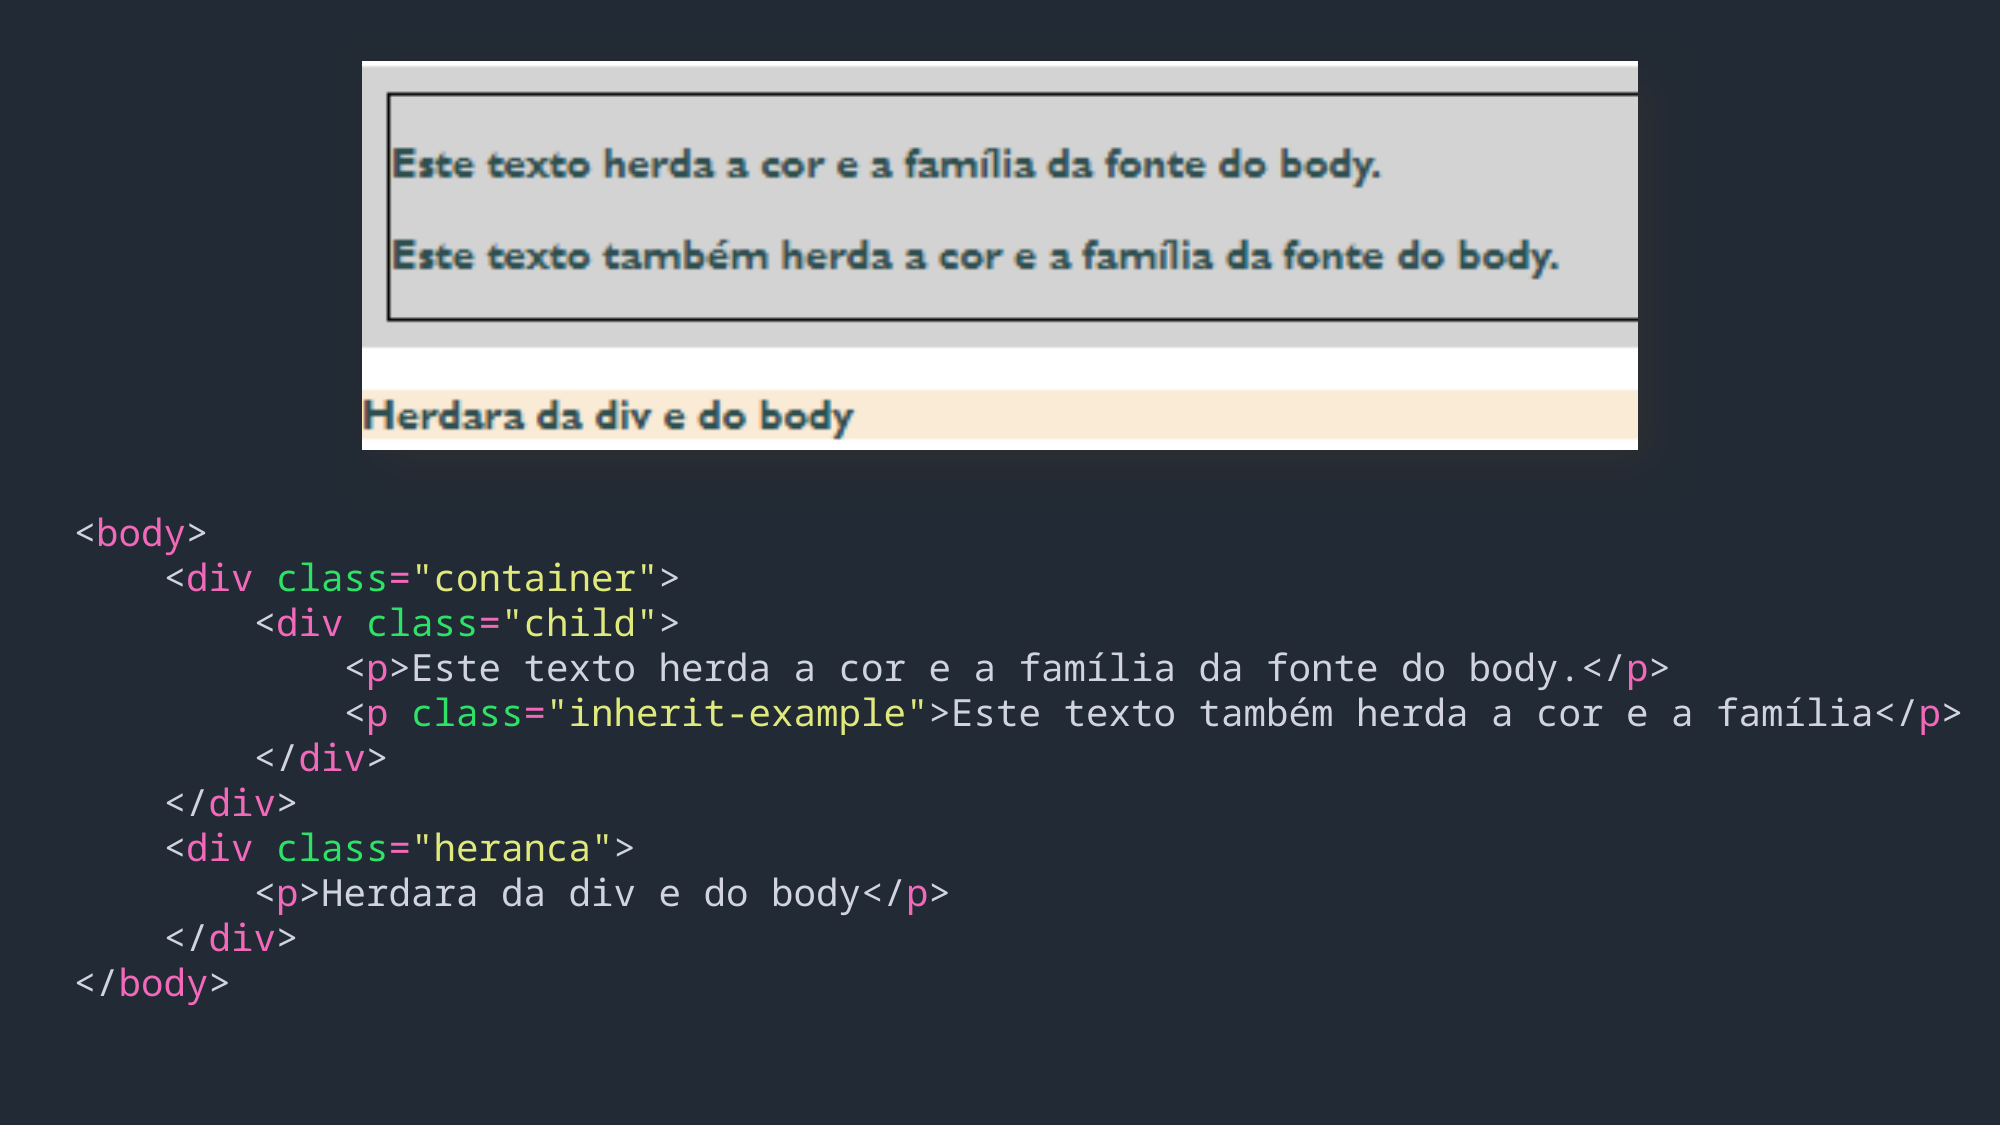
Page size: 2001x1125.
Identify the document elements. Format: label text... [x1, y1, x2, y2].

picture [362, 61, 1638, 451]
text_box <body> <div class="container"> <div class="child"> <p>Este texto herda a cor e a família da fonte do body.</p> <p class="inherit-example">Este texto também herda a cor e a família</p> </div> </div> <div class="heranca"> <p>Herdara da div e do body</p> </div> </body> [58, 502, 2000, 1012]
